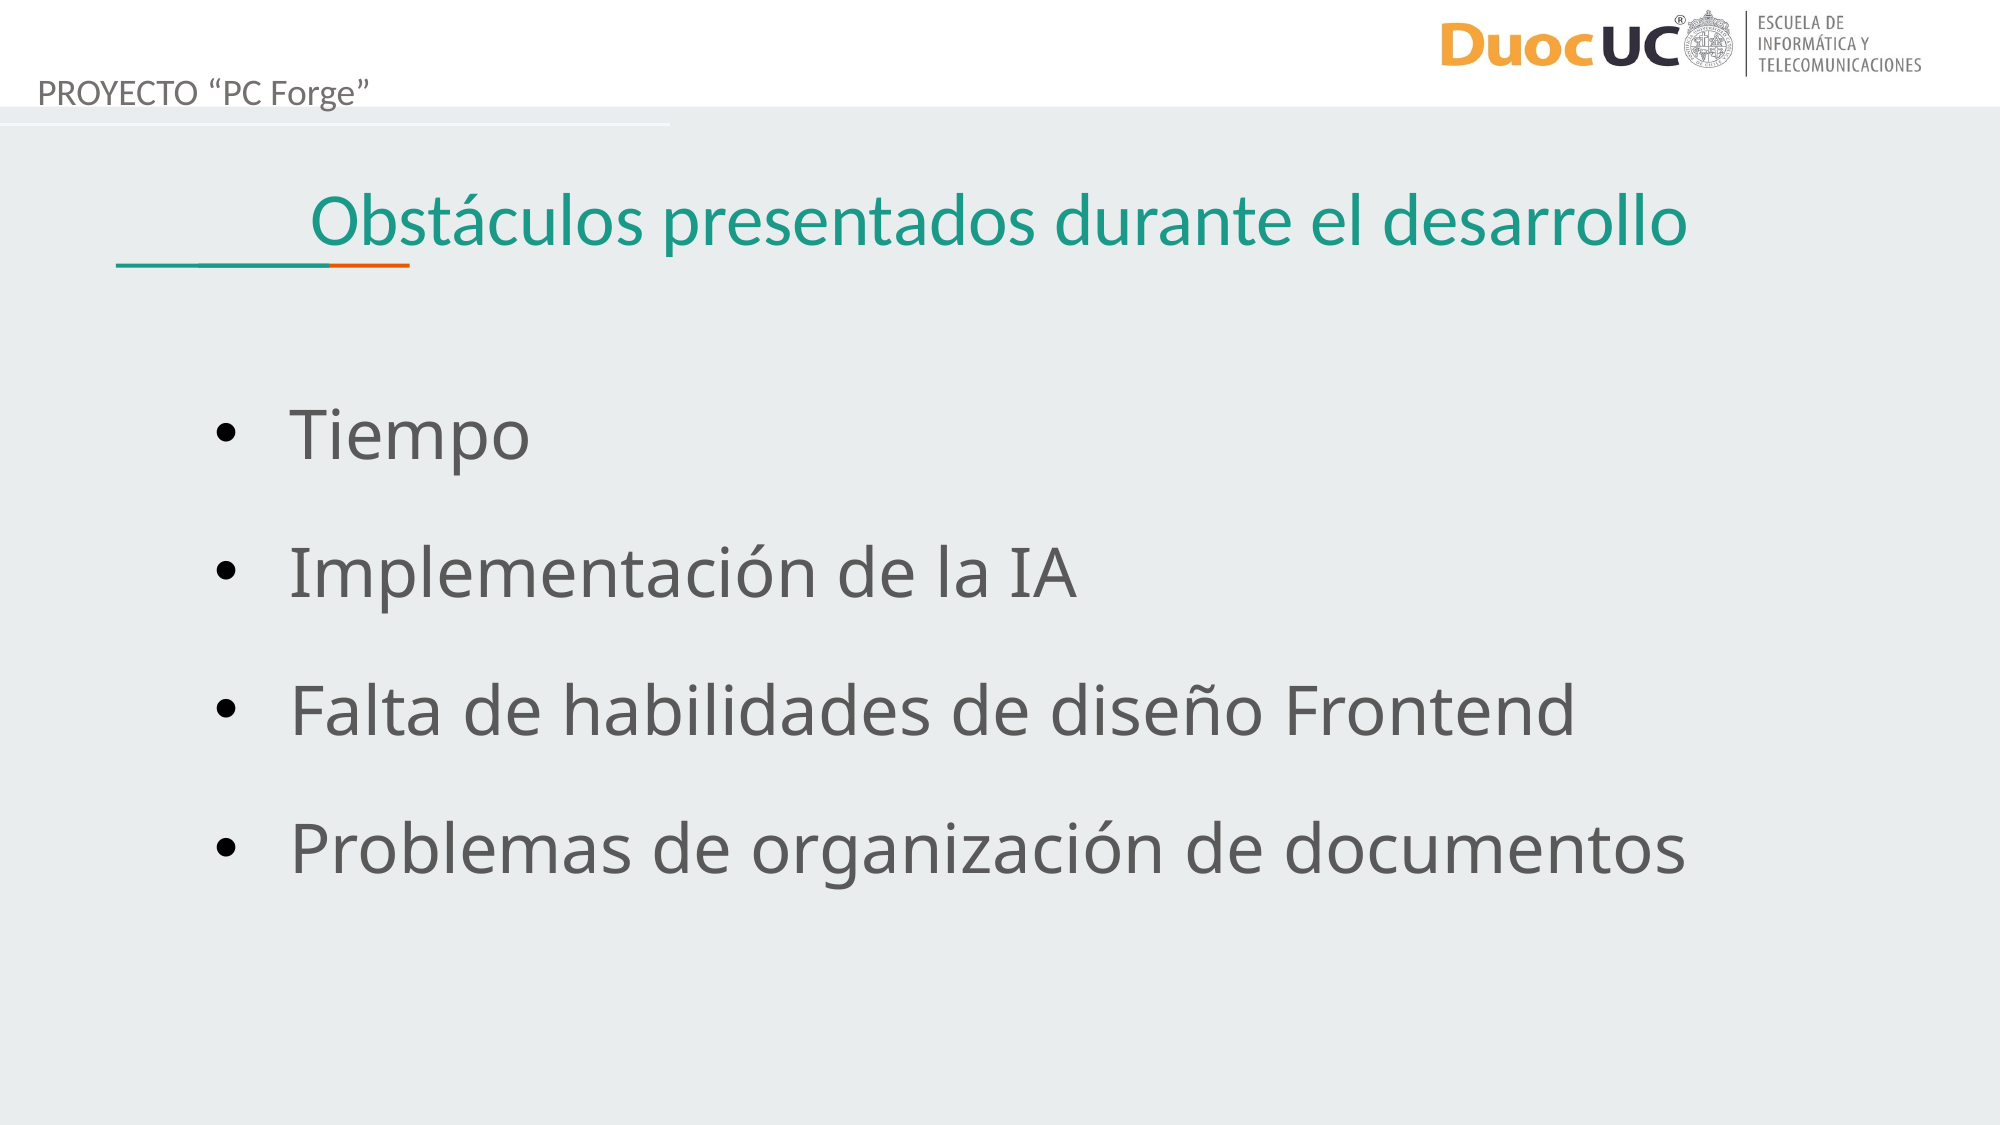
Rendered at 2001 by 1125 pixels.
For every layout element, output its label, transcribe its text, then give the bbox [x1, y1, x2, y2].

text_box Obstáculos presentados durante el desarrollo [0, 162, 2000, 268]
text_box Tiempo Implementación de la IA Falta de habilidades de diseño Frontend Problemas de organización de documentos [199, 369, 1870, 903]
text_box PROYECTO “PC Forge” [22, 60, 2000, 162]
picture [1440, 0, 1922, 105]
